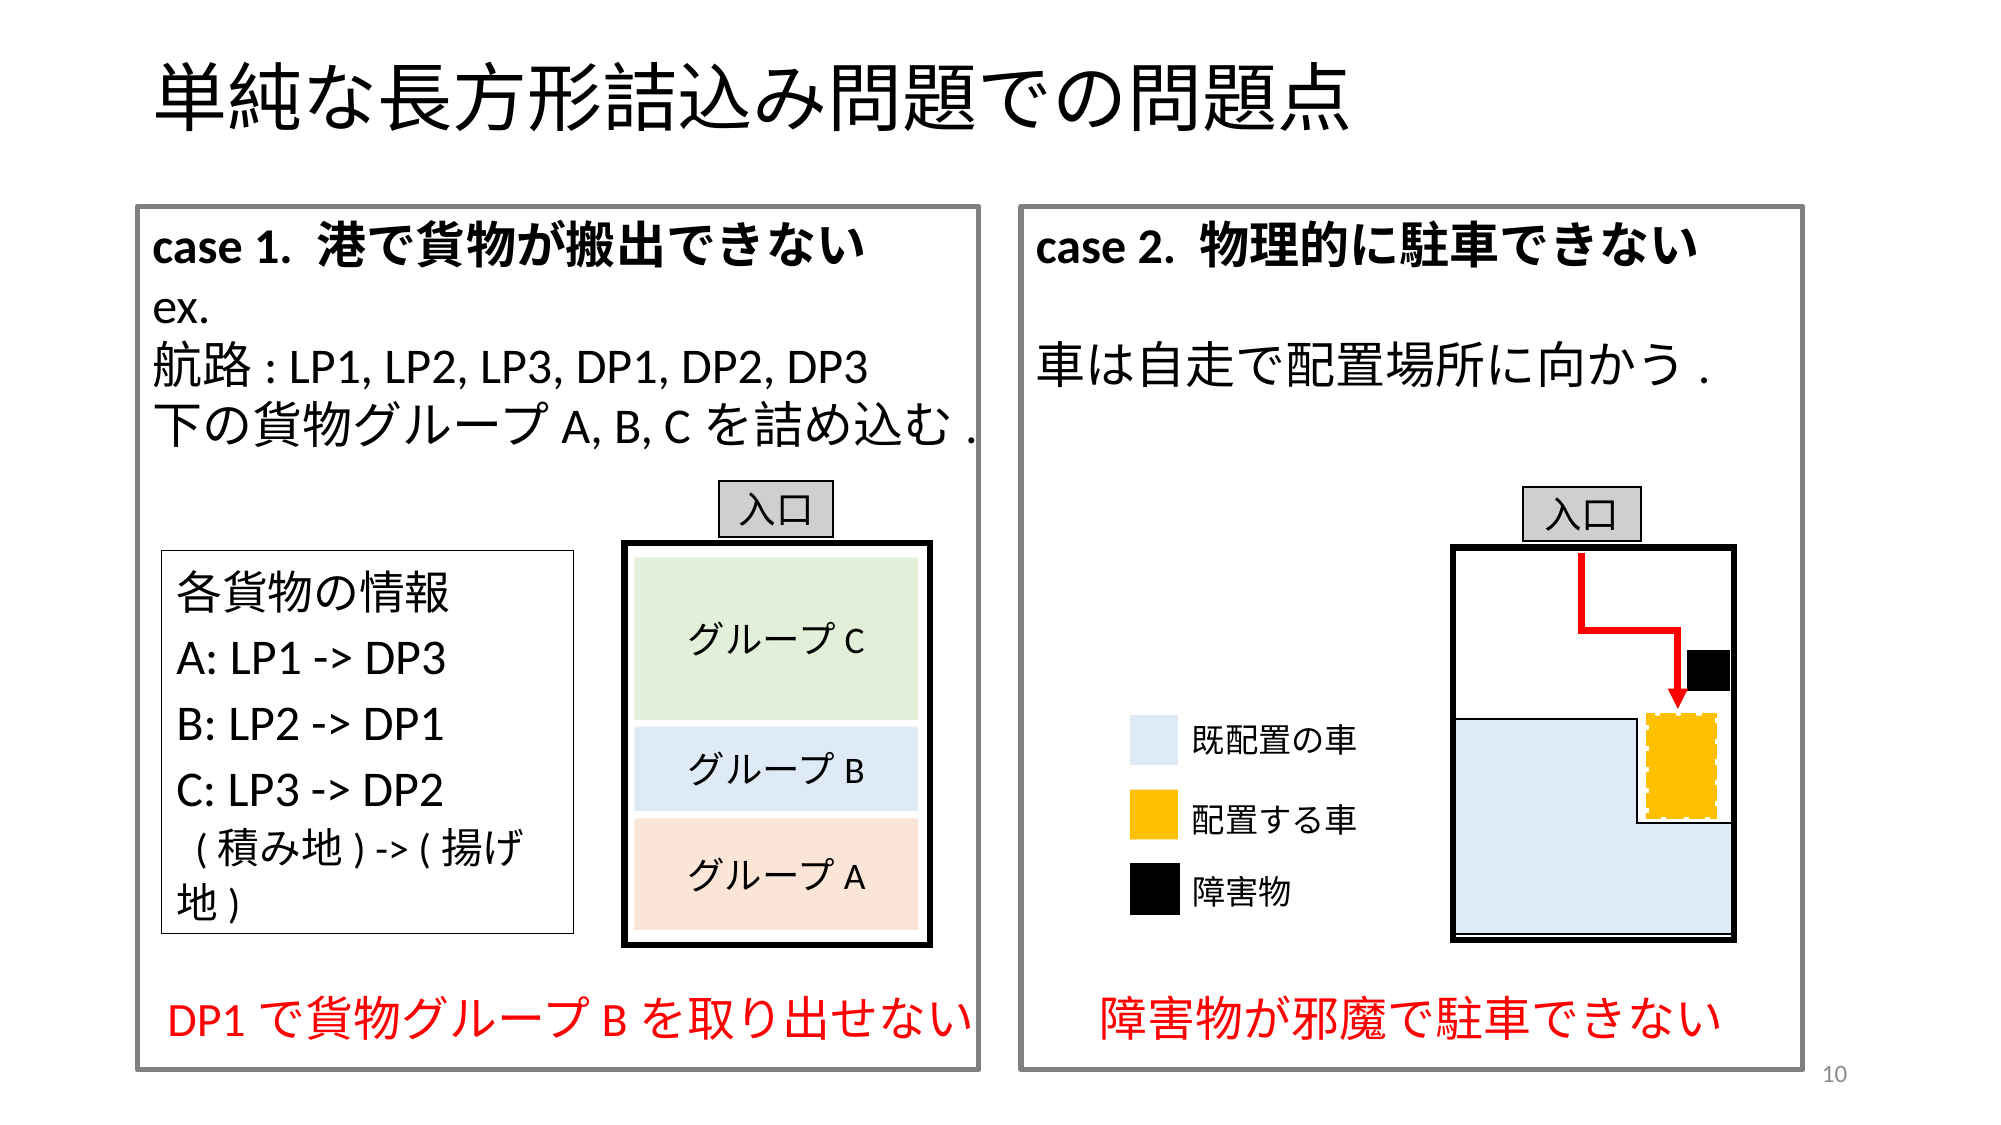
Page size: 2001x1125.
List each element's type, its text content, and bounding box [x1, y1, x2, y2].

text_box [1551, 582, 1708, 679]
text_box [1687, 650, 1730, 691]
text_box DP1で貨物グループBを取り出せない [152, 980, 994, 1053]
text_box 障害物 [1177, 863, 1310, 919]
text_box [623, 542, 931, 946]
text_box グループA [633, 817, 919, 931]
text_box 単純な長方形詰込み問題での問題点 [137, 28, 1863, 175]
text_box case 1. 港で貨物が搬出できない ex. 航路: LP1, LP2, LP3, DP1, DP2, DP3 下の貨物グループA, B, Cを詰め込む. [137, 206, 979, 1070]
text_box グループB [633, 726, 919, 812]
text_box 各貨物の情報 A: LP1 -> DP3 B: LP2 -> DP1 C: LP3 -> DP2 (積み地) -> (揚げ地) [161, 550, 574, 934]
text_box 入口 [718, 480, 834, 538]
text_box [1452, 547, 1735, 941]
text_box case 2. 物理的に駐車できない 車は自走で配置場所に向かう. [1021, 206, 1803, 1070]
slide_number 10 [1412, 1042, 1863, 1103]
text_box 障害物が邪魔で駐車できない [1085, 981, 1739, 1054]
text_box [1129, 714, 1177, 766]
text_box [1129, 789, 1179, 841]
text_box グループC [633, 556, 919, 721]
text_box [1130, 863, 1177, 915]
text_box 既配置の車 [1177, 712, 1382, 767]
text_box [1648, 715, 1716, 818]
text_box 入口 [1522, 486, 1642, 542]
text_box 配置する車 [1177, 791, 1391, 847]
